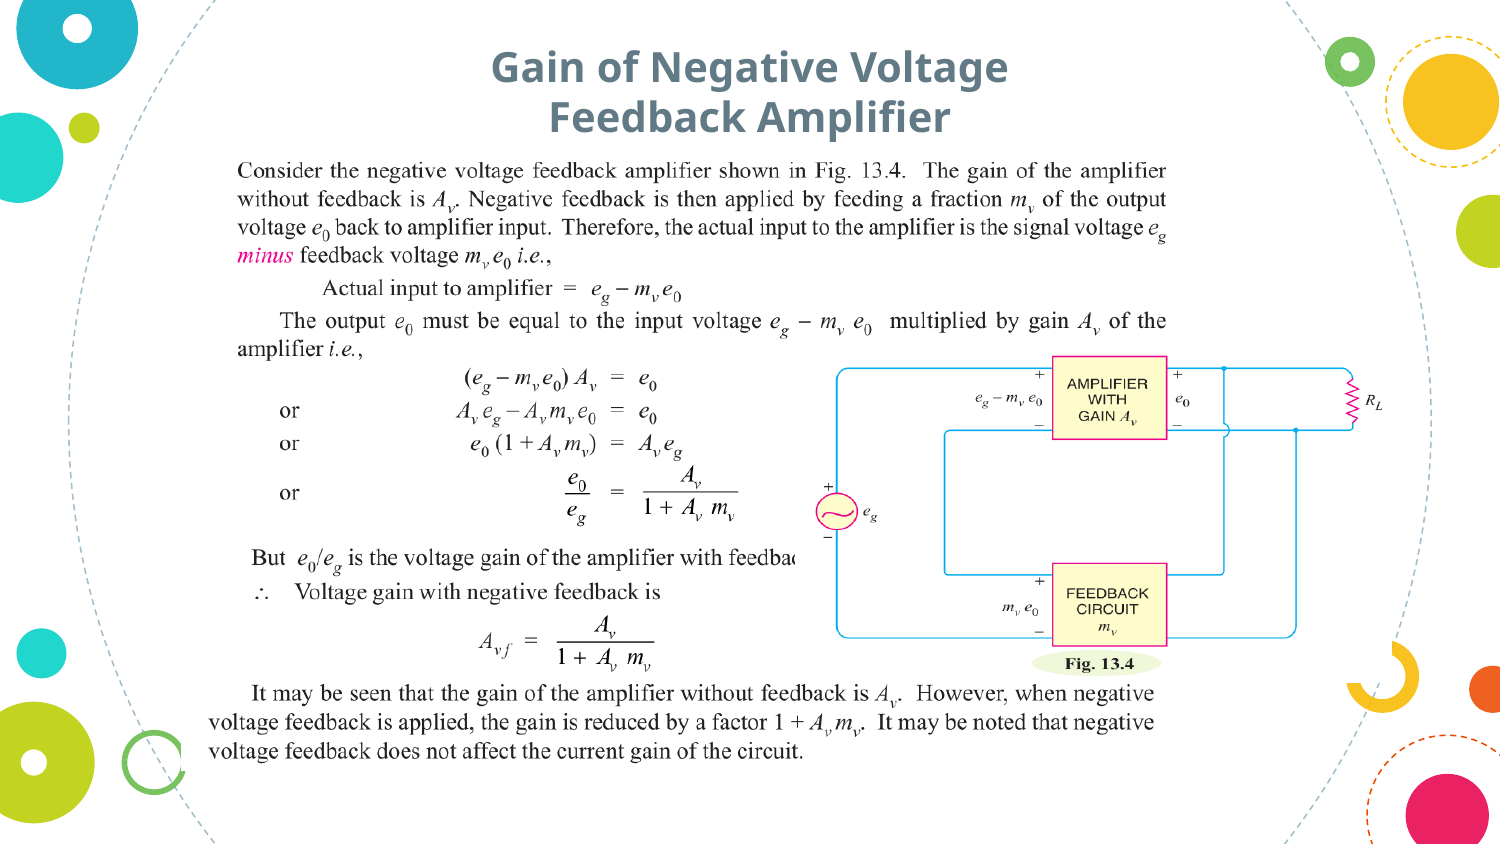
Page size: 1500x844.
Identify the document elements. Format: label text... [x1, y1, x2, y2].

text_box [180, 155, 1392, 771]
title Gain of Negative Voltage Feedback Amplifier [444, 58, 1056, 153]
